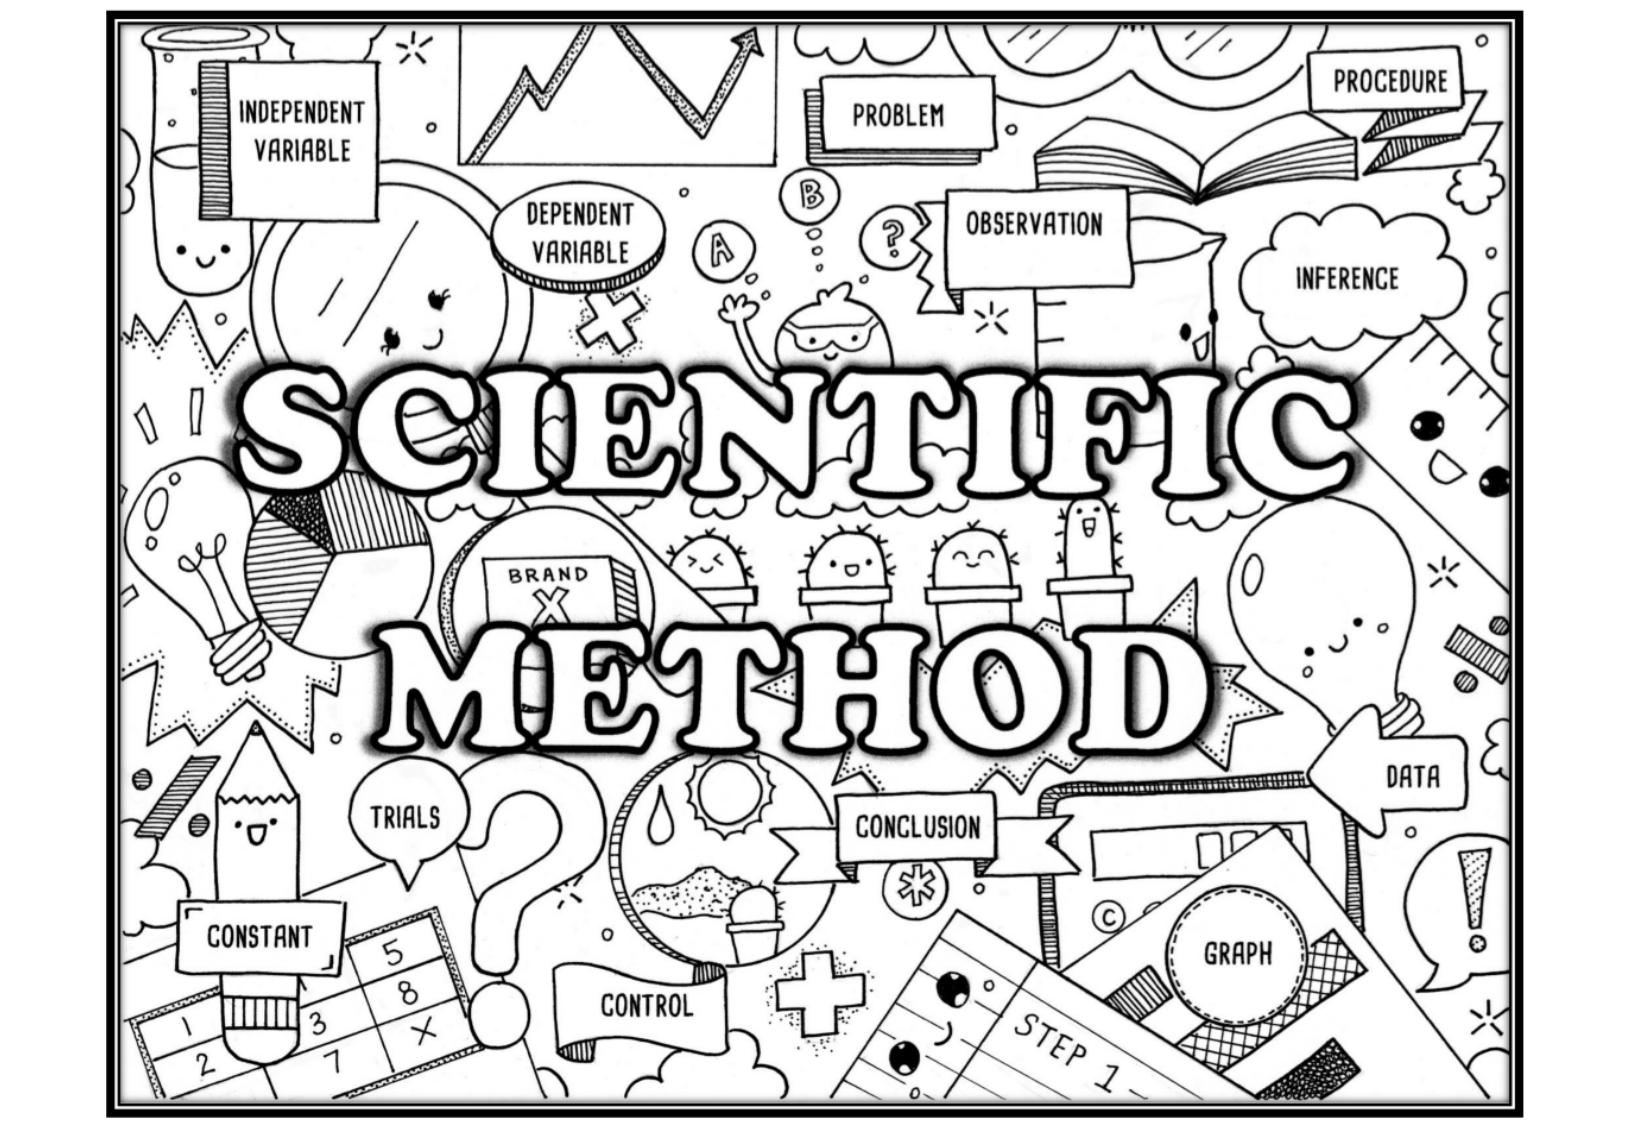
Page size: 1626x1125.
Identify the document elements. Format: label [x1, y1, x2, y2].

picture [91, 0, 1533, 1125]
